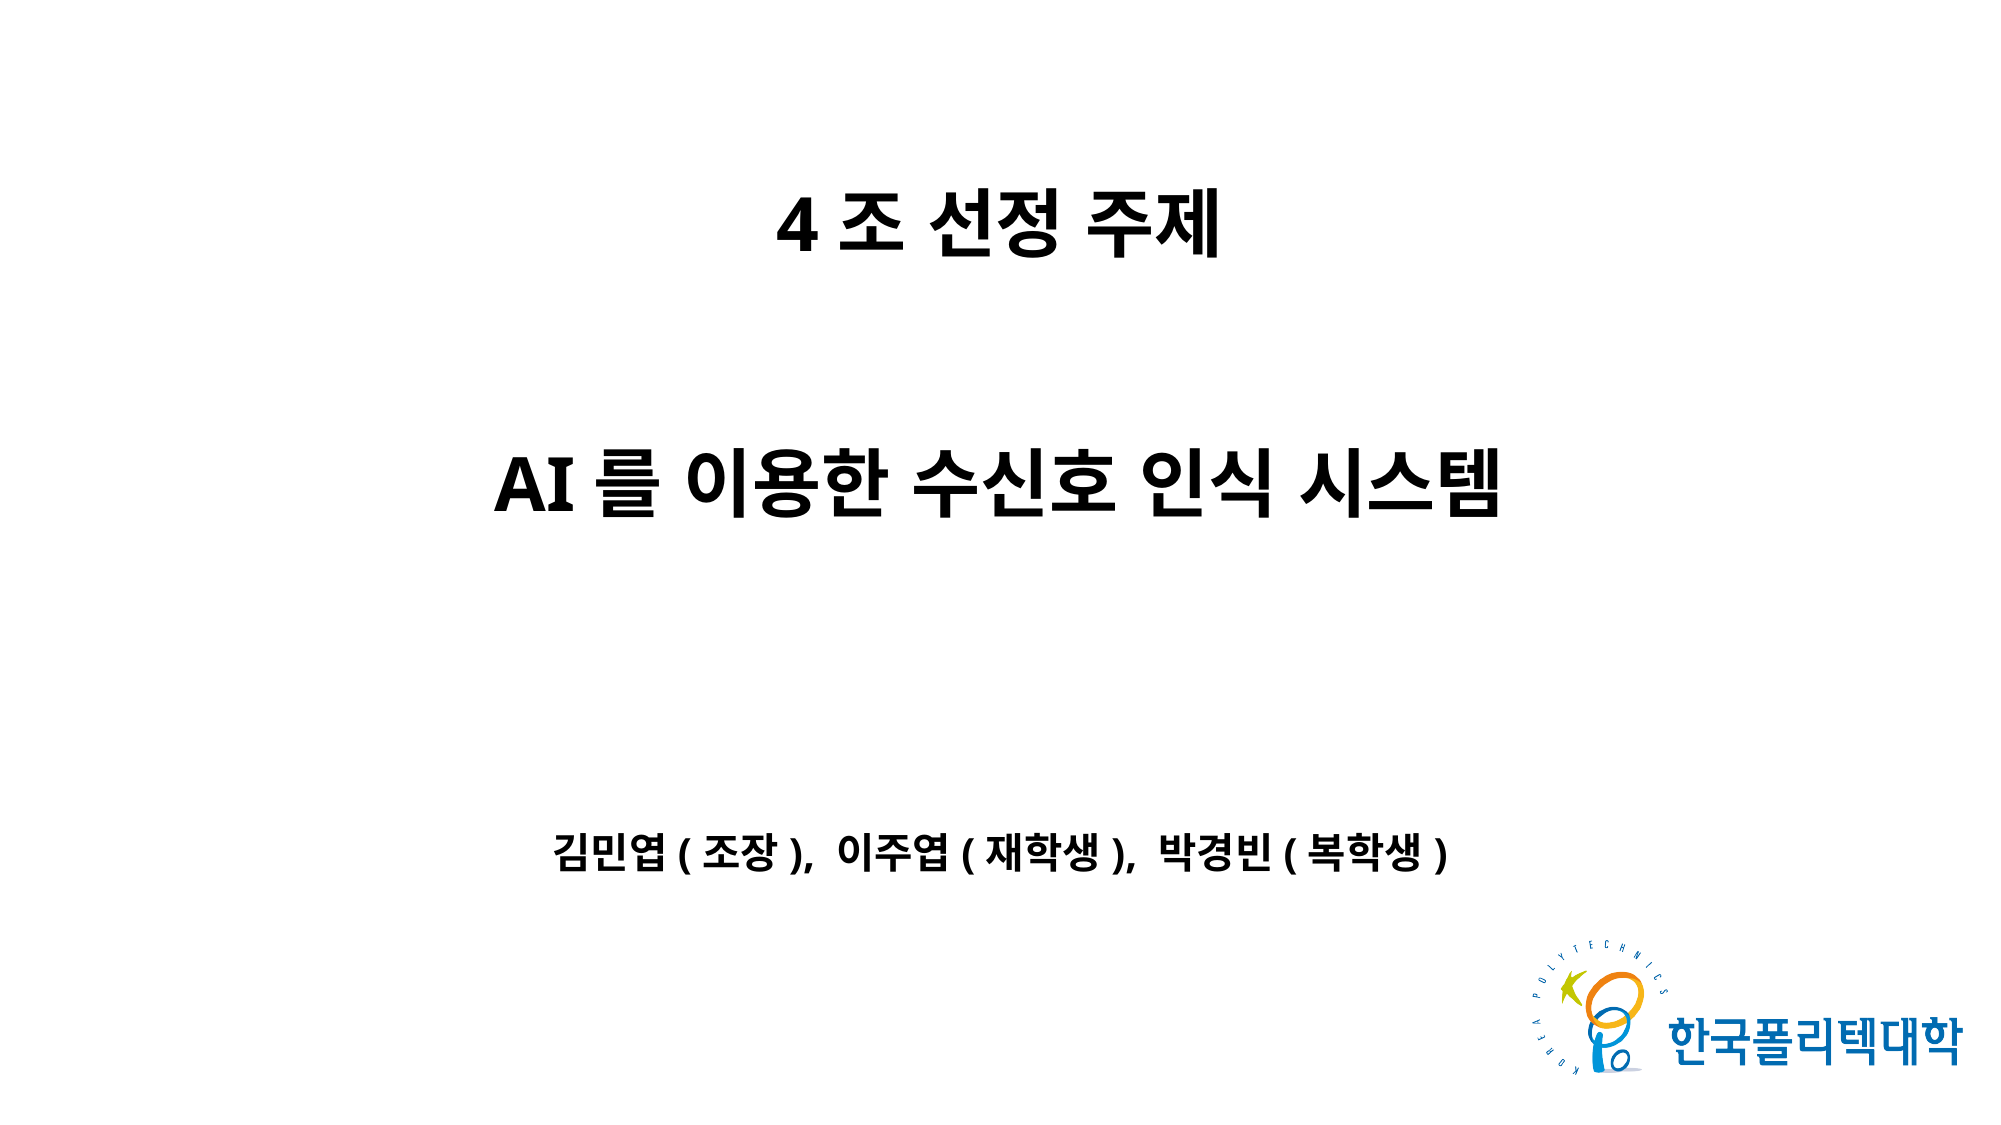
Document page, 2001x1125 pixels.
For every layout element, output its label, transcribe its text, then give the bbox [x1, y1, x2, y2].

text_box 김민엽(조장), 이주엽(재학생), 박경빈(복학생) [520, 819, 1480, 884]
text_box AI를 이용한 수신호 인식 시스템 [479, 429, 1521, 534]
text_box 4조 선정 주제 [655, 169, 1344, 274]
picture [1532, 940, 1963, 1075]
